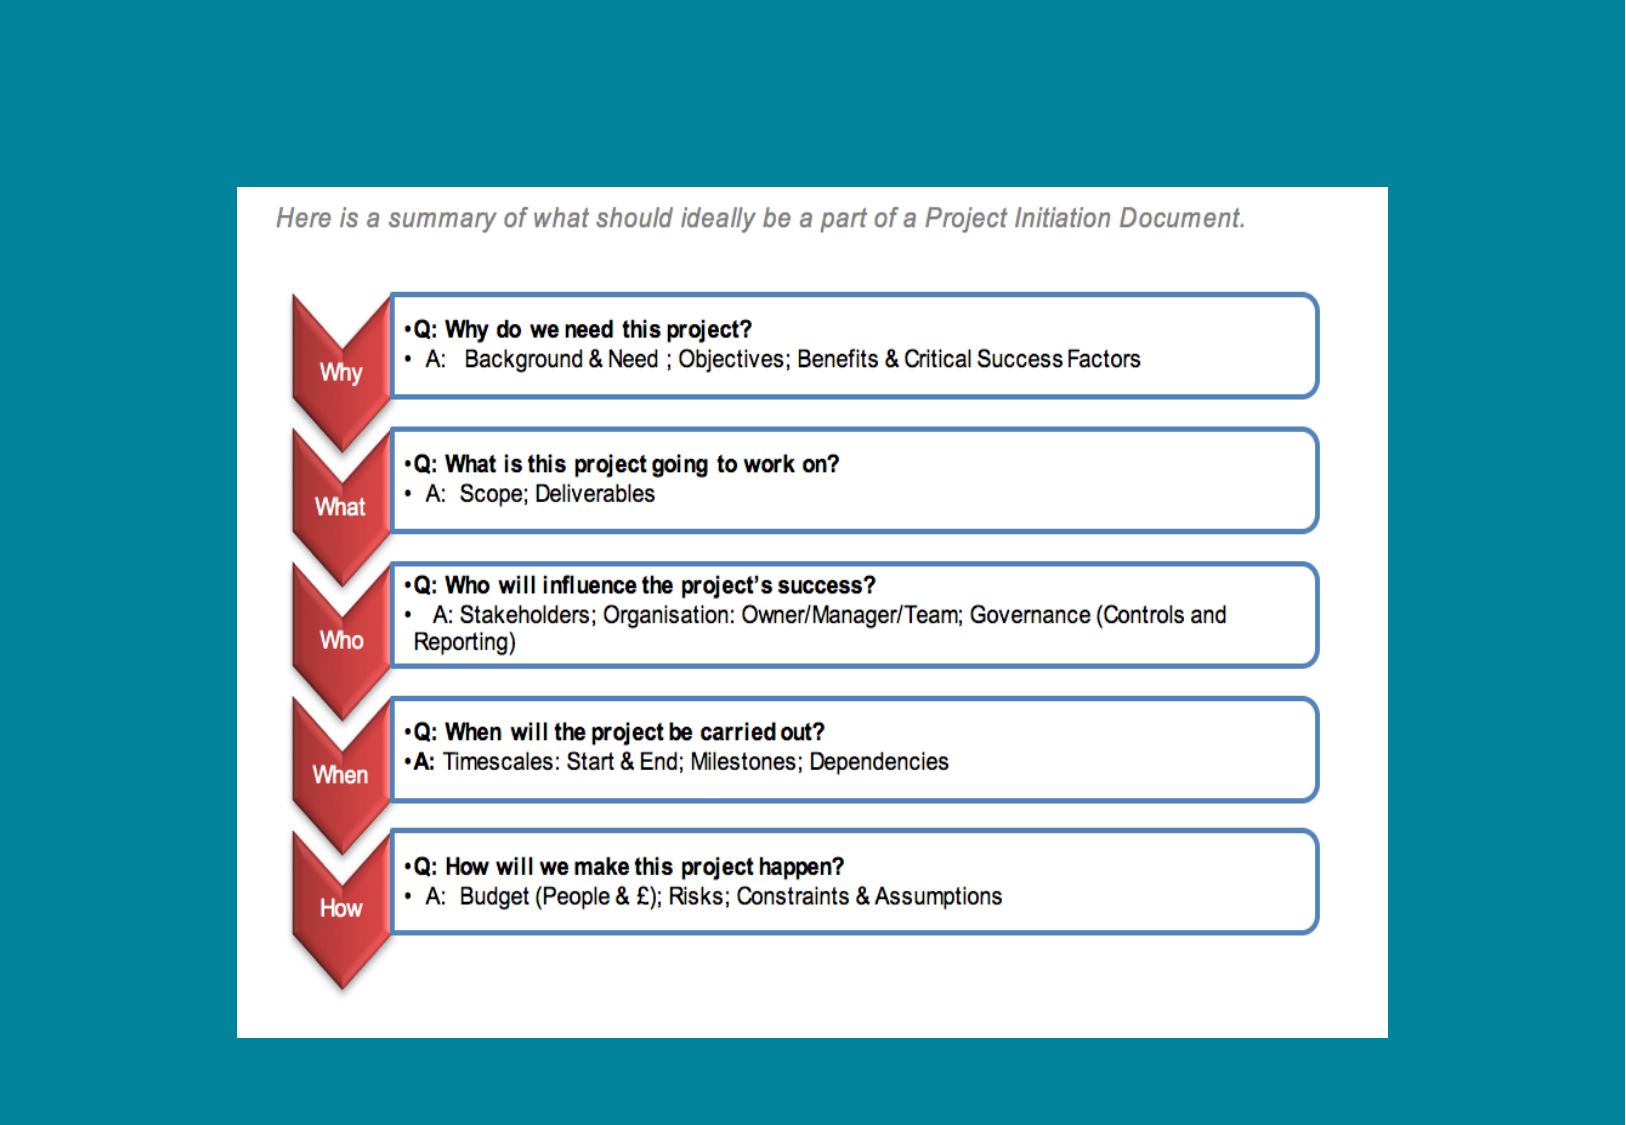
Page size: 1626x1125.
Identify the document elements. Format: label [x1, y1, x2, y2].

picture [237, 187, 1388, 1038]
